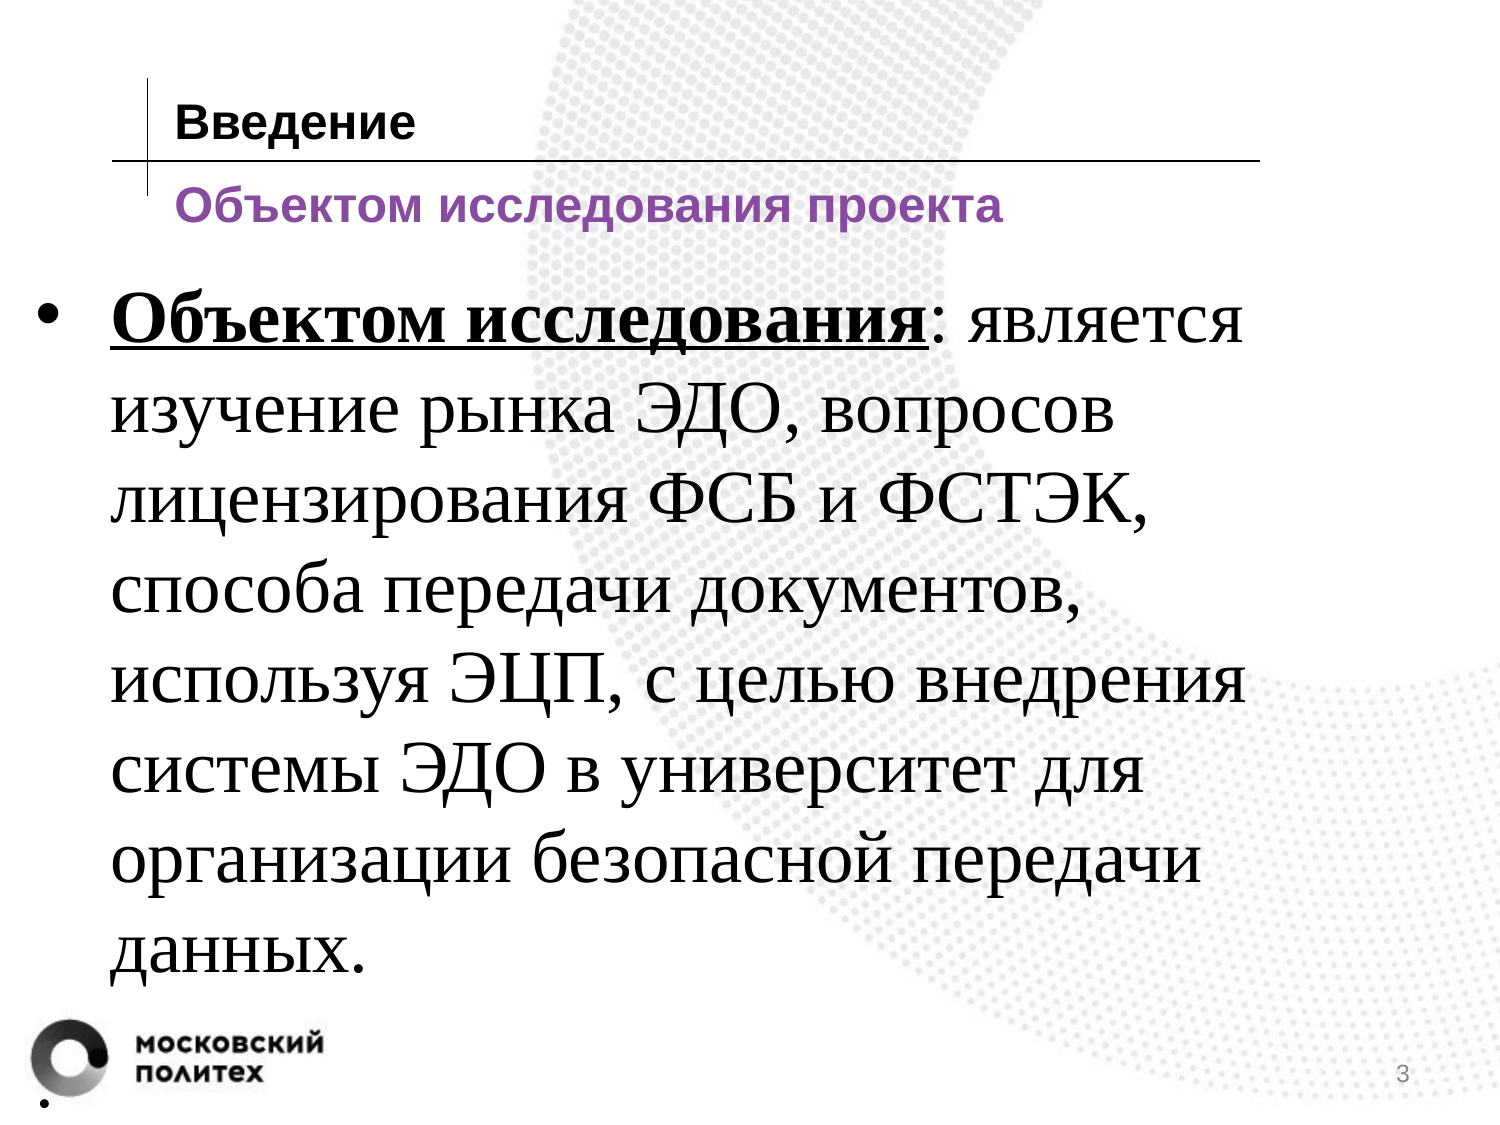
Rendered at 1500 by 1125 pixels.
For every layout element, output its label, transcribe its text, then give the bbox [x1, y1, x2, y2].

picture [0, 0, 1500, 1125]
slide_number ‹#› [1074, 1042, 1425, 1103]
text_box Введение [159, 78, 1427, 161]
list Объектом исследования: является изучение рынка ЭДО, вопросов лицензирования ФСБ и ФСТЭК, способа передачи документов, используя ЭЦП, с целью внедрения системы ЭДО в университет для организации безопасной передачи данных. . [20, 259, 1427, 1000]
title Объектом исследования проекта [159, 161, 1427, 244]
